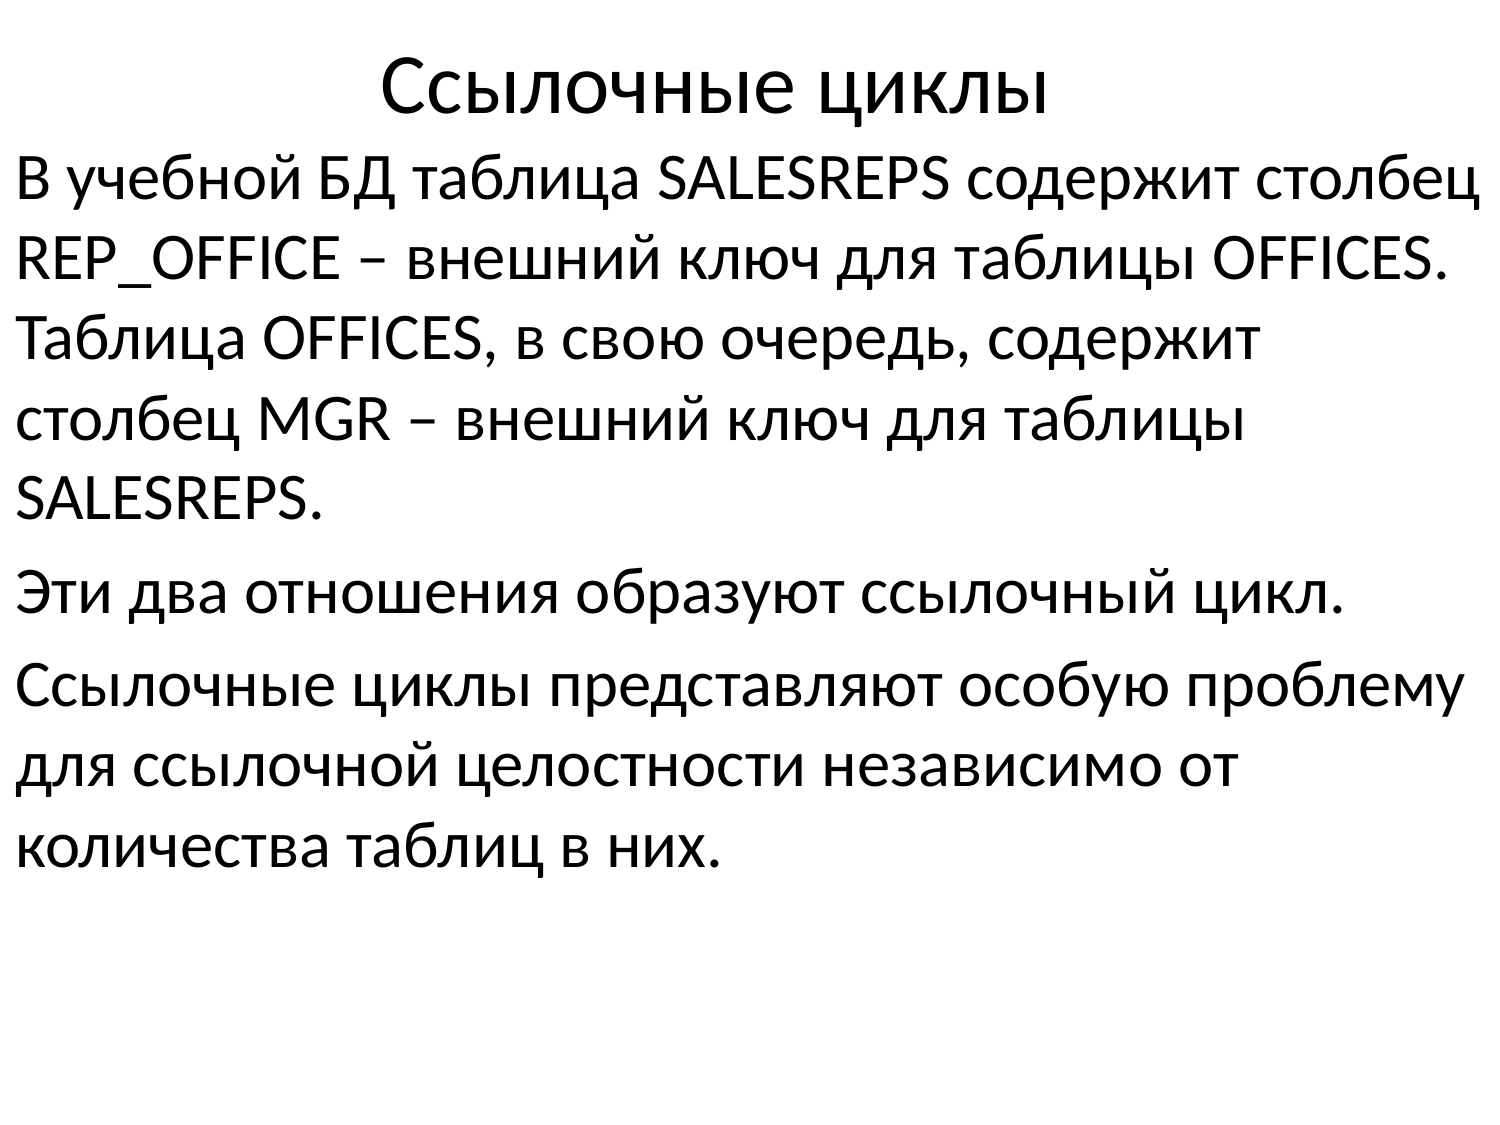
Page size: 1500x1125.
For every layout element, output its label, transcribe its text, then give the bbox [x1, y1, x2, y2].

title Ссылочные циклы [41, 19, 1392, 125]
list В учебной БД таблица SALESREPS содержит столбец REP_OFFICE – внешний ключ для таблицы OFFICES. Таблица OFFICES, в свою очередь, содержит столбец MGR – внешний ключ для таблицы SALESREPS. Эти два отношения образуют ссылочный цикл. Ссылочные циклы представляют особую проблему для ссылочной целостности независимо от количества таблиц в них. [0, 125, 1500, 1125]
